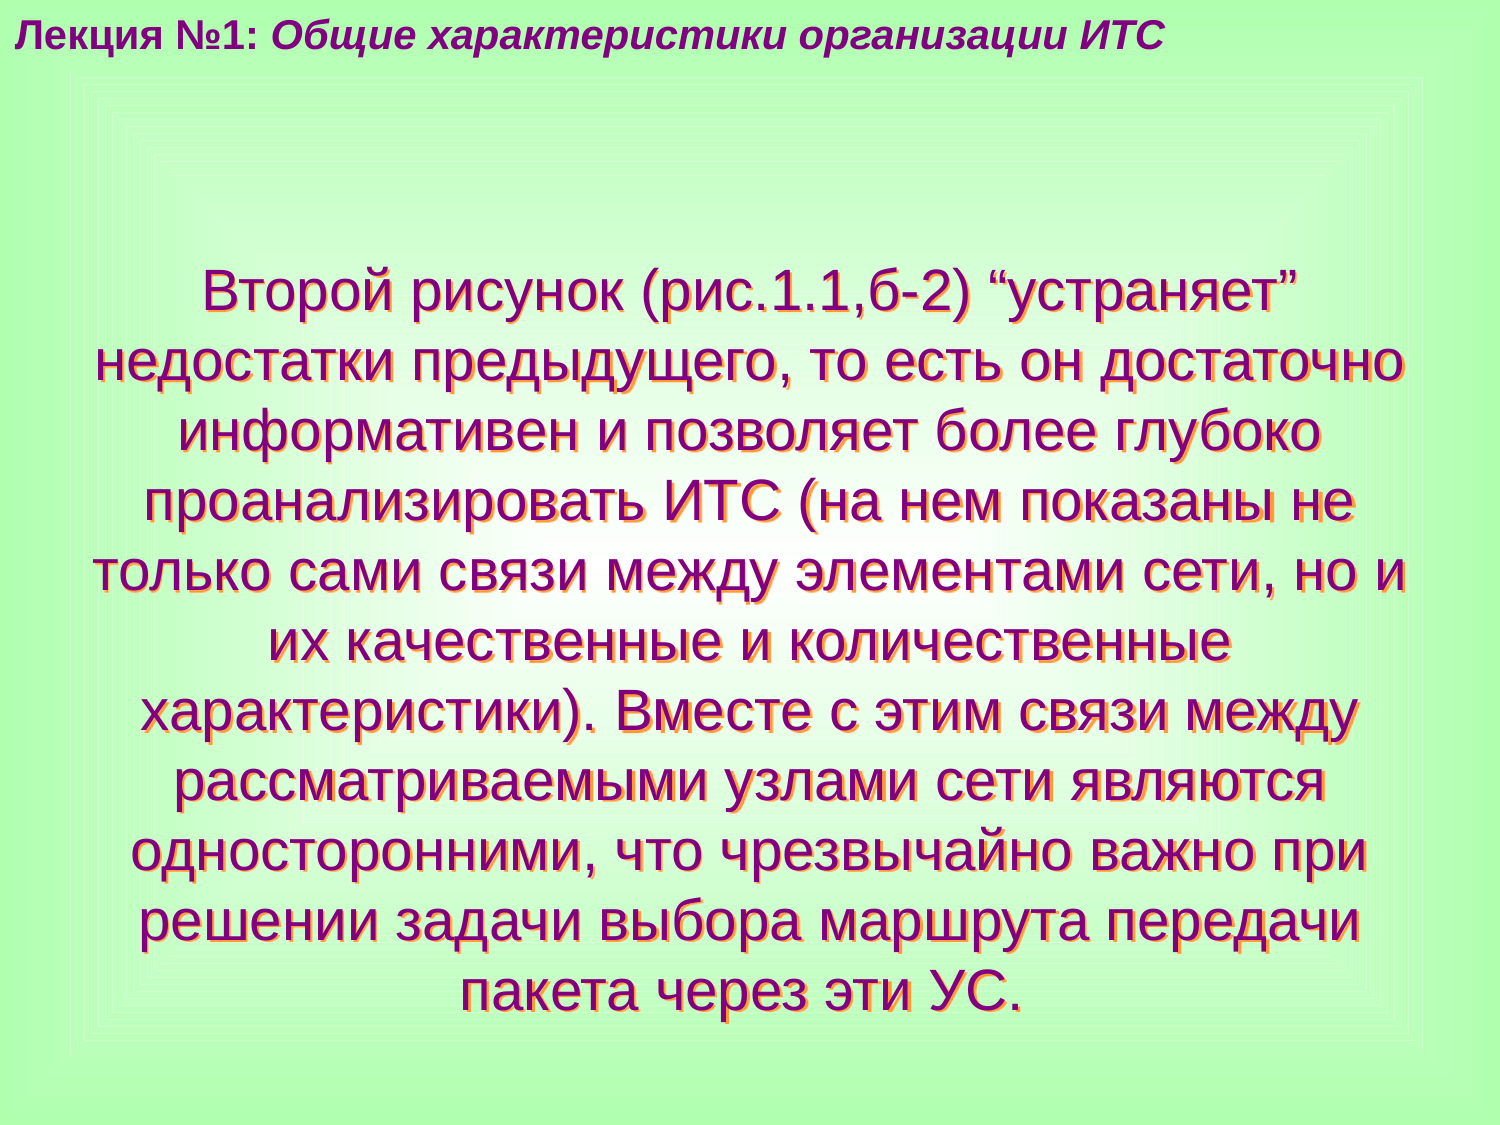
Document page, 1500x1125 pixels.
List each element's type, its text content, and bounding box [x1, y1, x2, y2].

text_box Лекция №1: Общие характеристики организации ИТС [0, 0, 1217, 65]
text_box Второй рисунок (рис.1.1,б-2) “устраняет” недостатки предыдущего, то есть он достаточно информативен и позволяет более глубоко проанализировать ИТС (на нем показаны не только сами связи между элементами сети, но и их качественные и количественные характеристики). Вместе с этим связи между рассматриваемыми узлами сети являются односторонними, что чрезвычайно важно при решении задачи выбора маршрута передачи пакета через эти УС. [41, 245, 1459, 1030]
